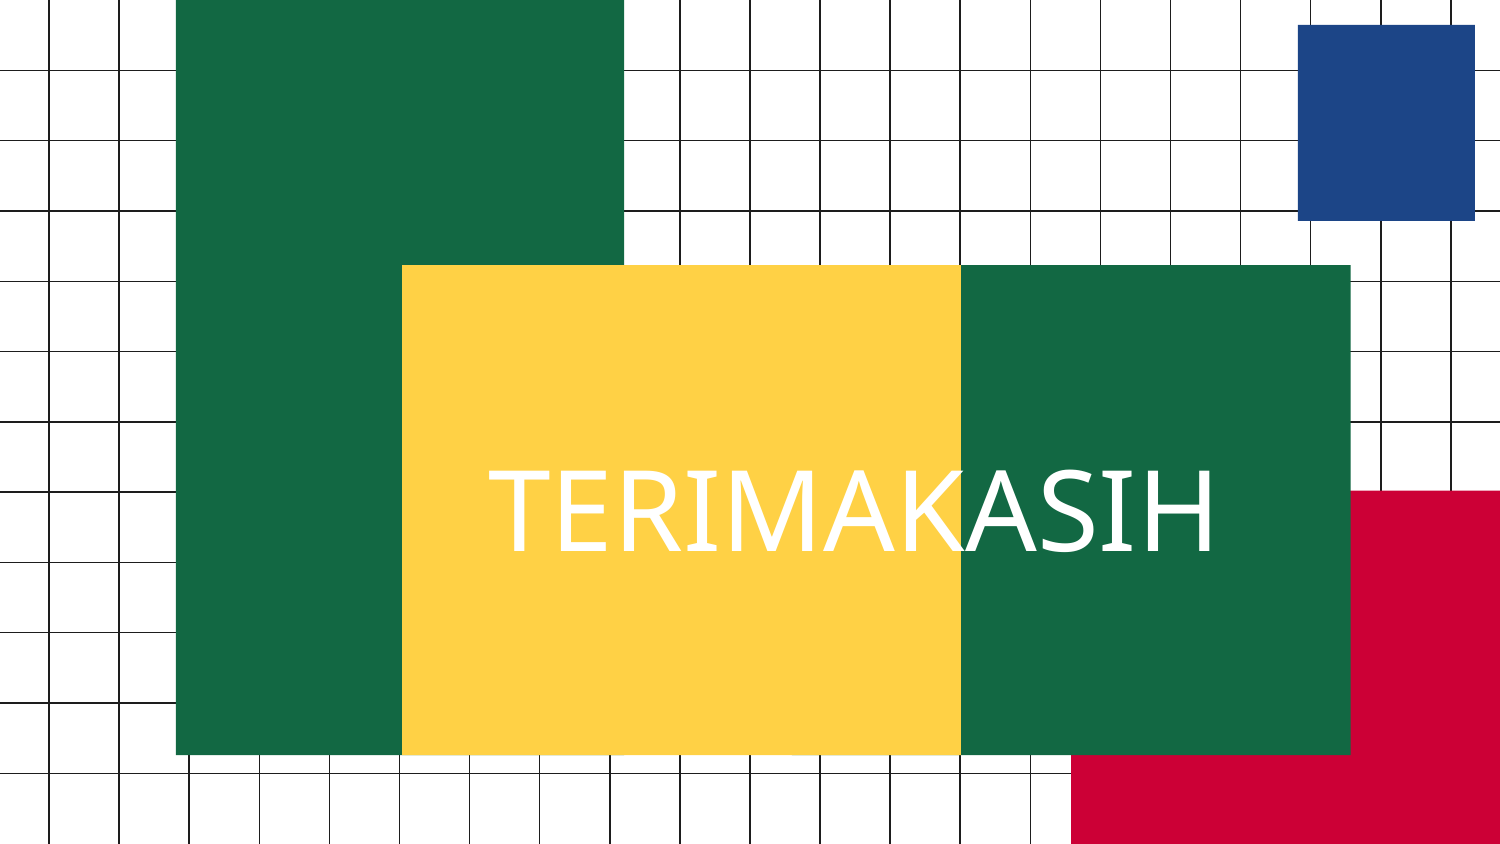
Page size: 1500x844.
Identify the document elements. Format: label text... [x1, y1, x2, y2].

text_box [961, 265, 1351, 431]
text_box [175, 0, 625, 756]
text_box [961, 582, 1351, 756]
text_box TERIMAKASIH [473, 431, 1351, 582]
text_box [402, 265, 961, 756]
text_box [1071, 490, 1500, 844]
text_box [1297, 24, 1475, 221]
